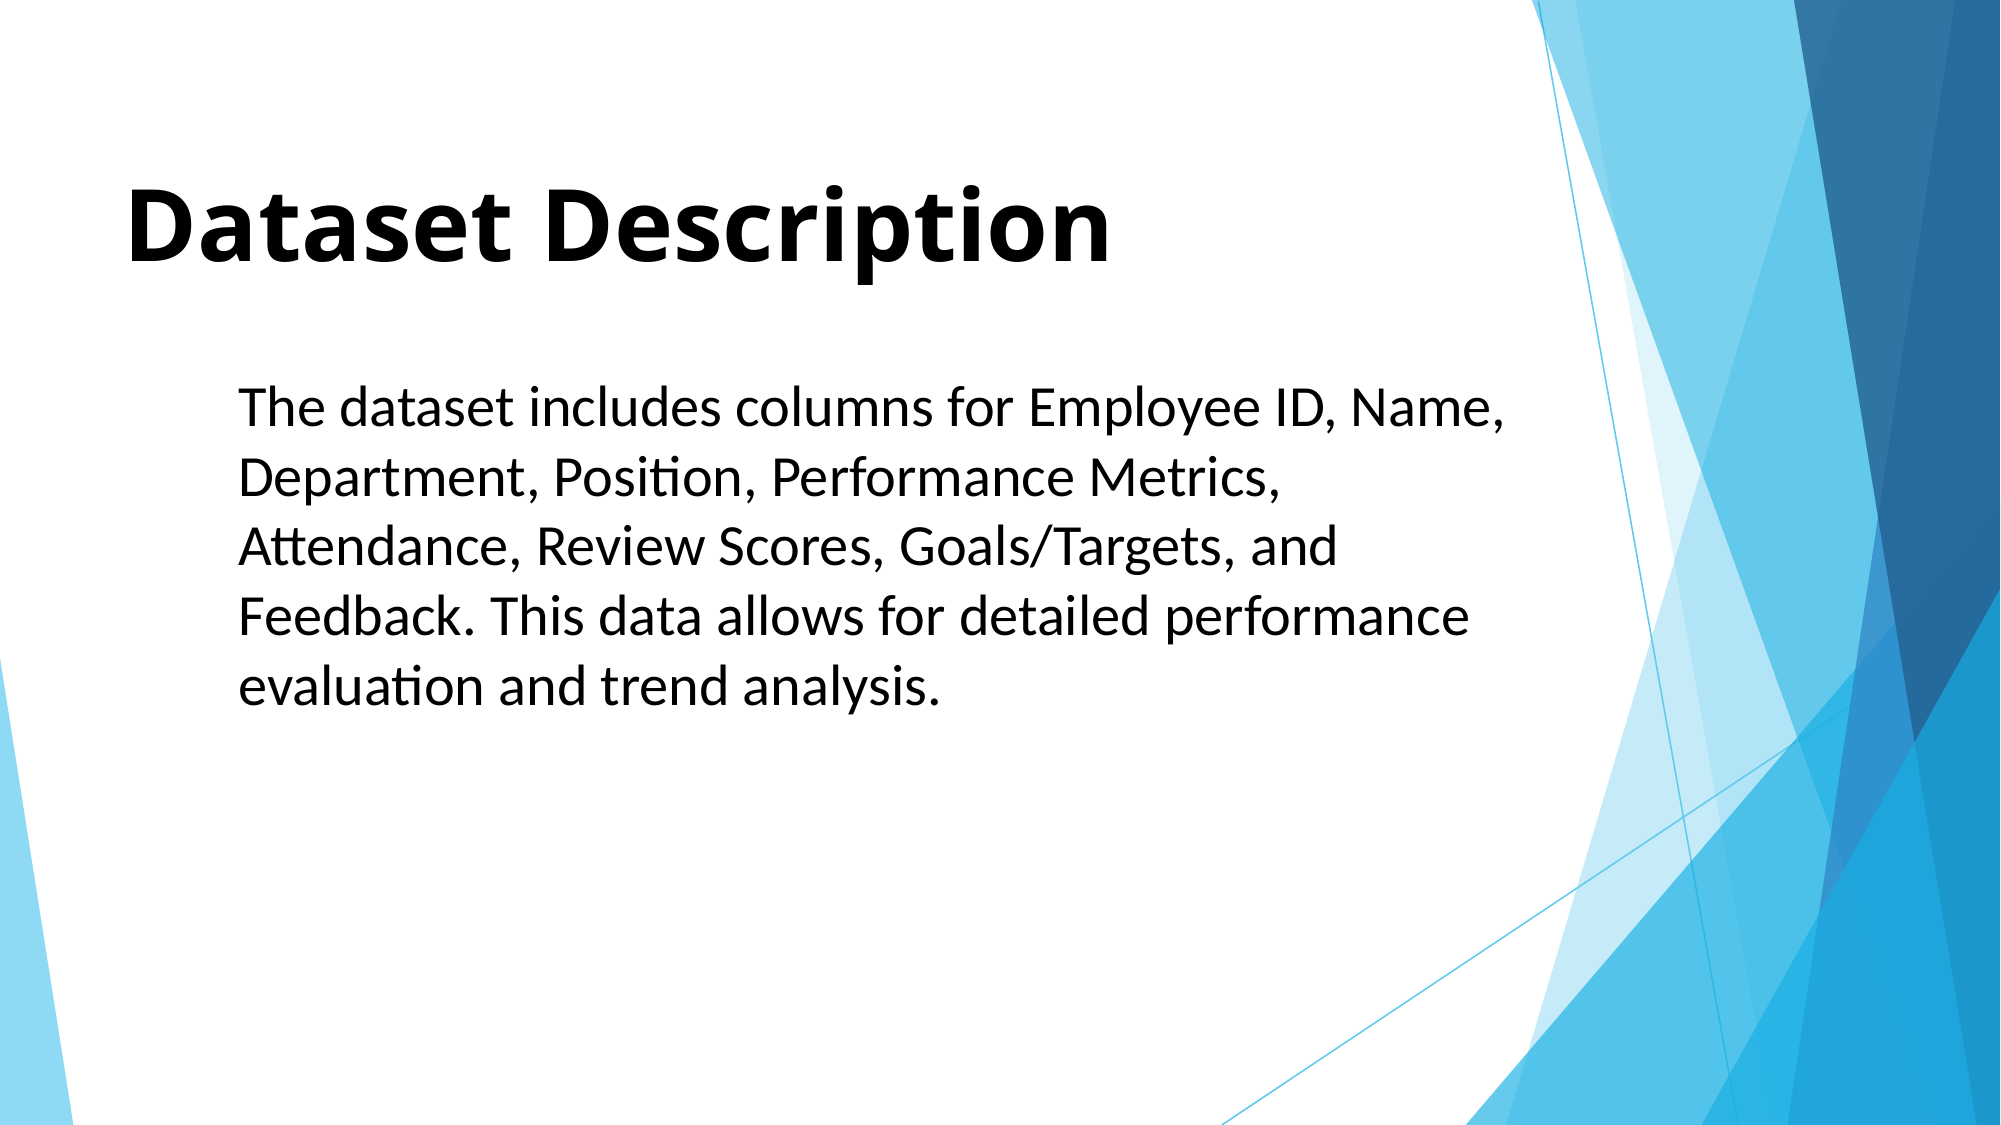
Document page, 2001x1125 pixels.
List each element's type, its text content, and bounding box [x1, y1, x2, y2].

text_box The dataset includes columns for Employee ID, Name, Department, Position, Performance Metrics, Attendance, Review Scores, Goals/Targets, and Feedback. This data allows for detailed performance evaluation and trend analysis. [223, 360, 1577, 725]
title Dataset Description [123, 161, 1877, 260]
